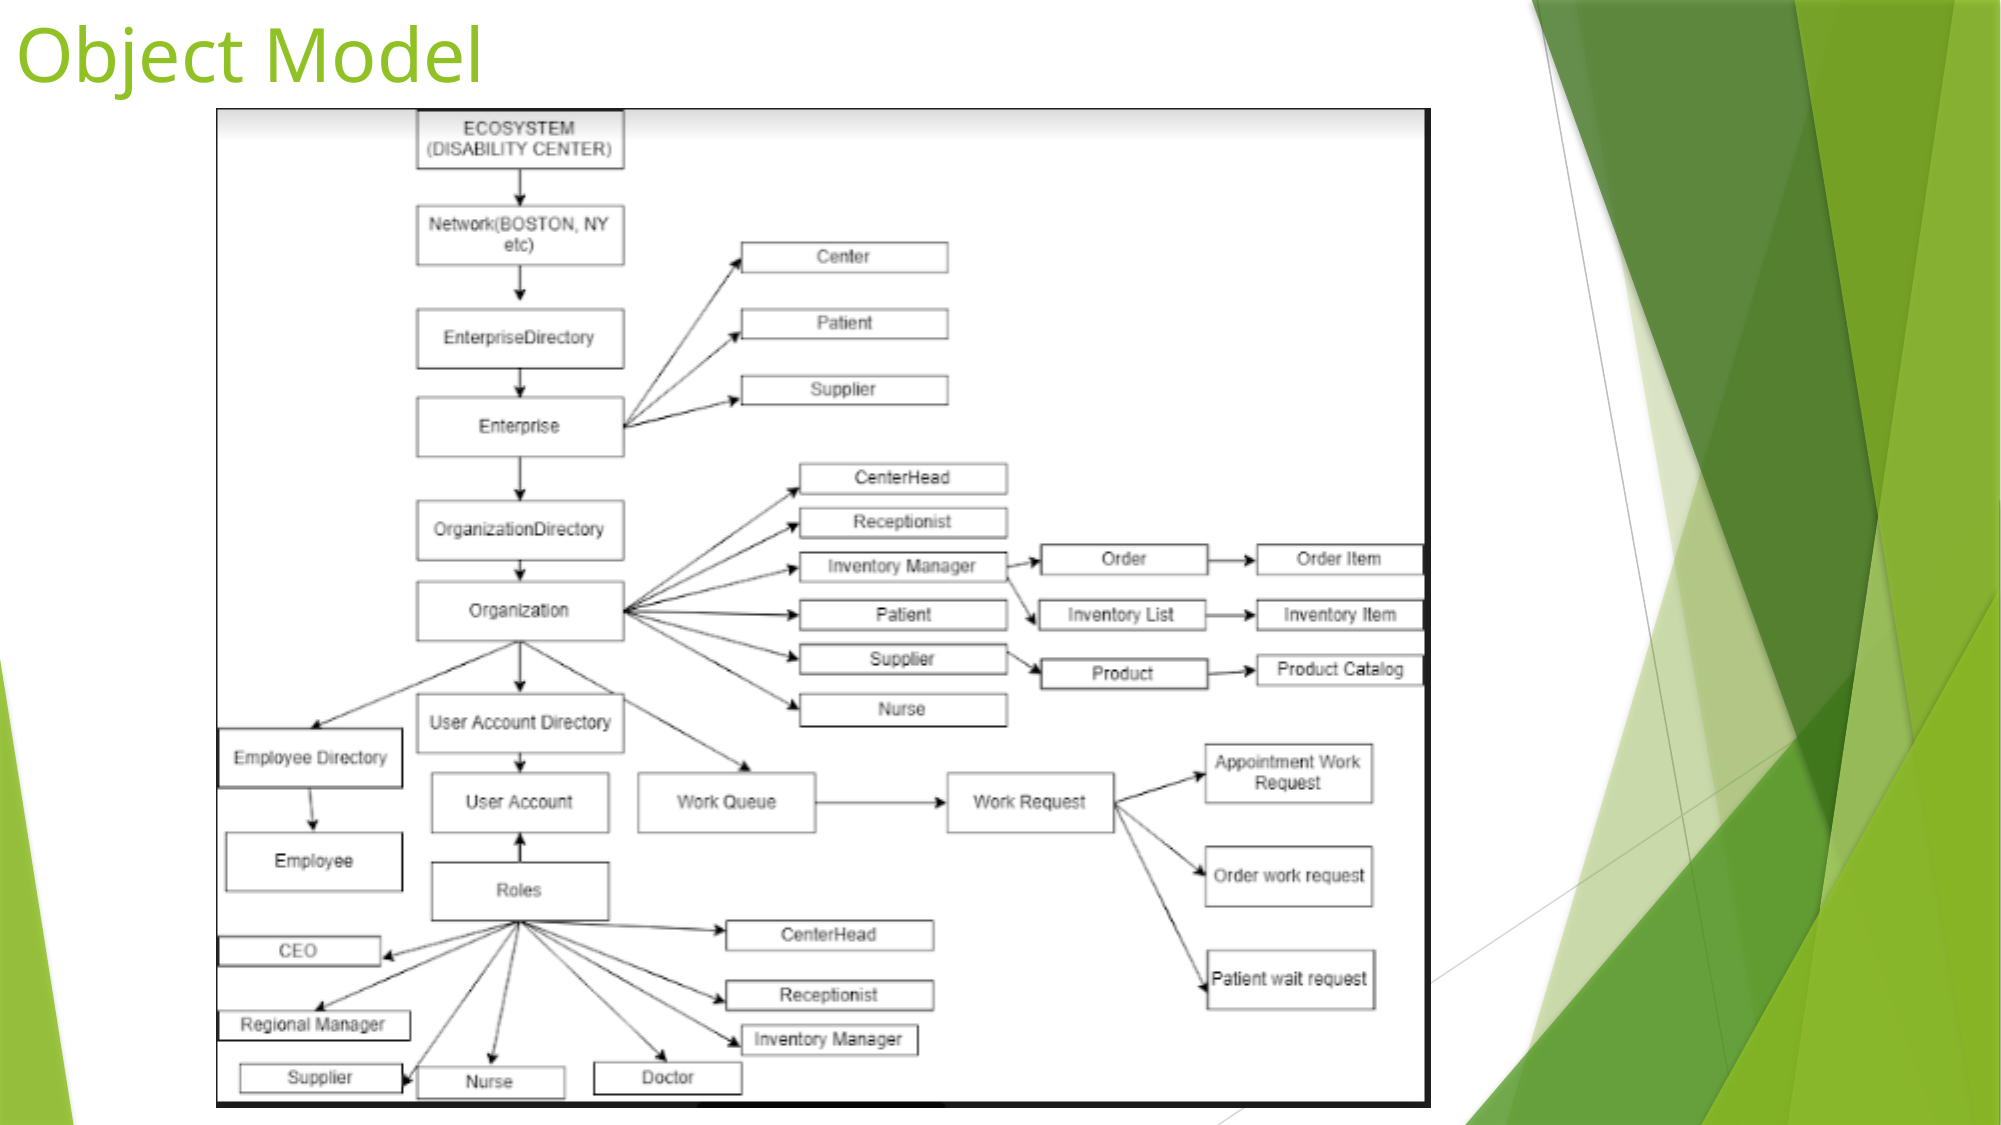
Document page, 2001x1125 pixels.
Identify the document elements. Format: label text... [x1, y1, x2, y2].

picture [215, 108, 1432, 1108]
title Object Model [0, 0, 1725, 218]
